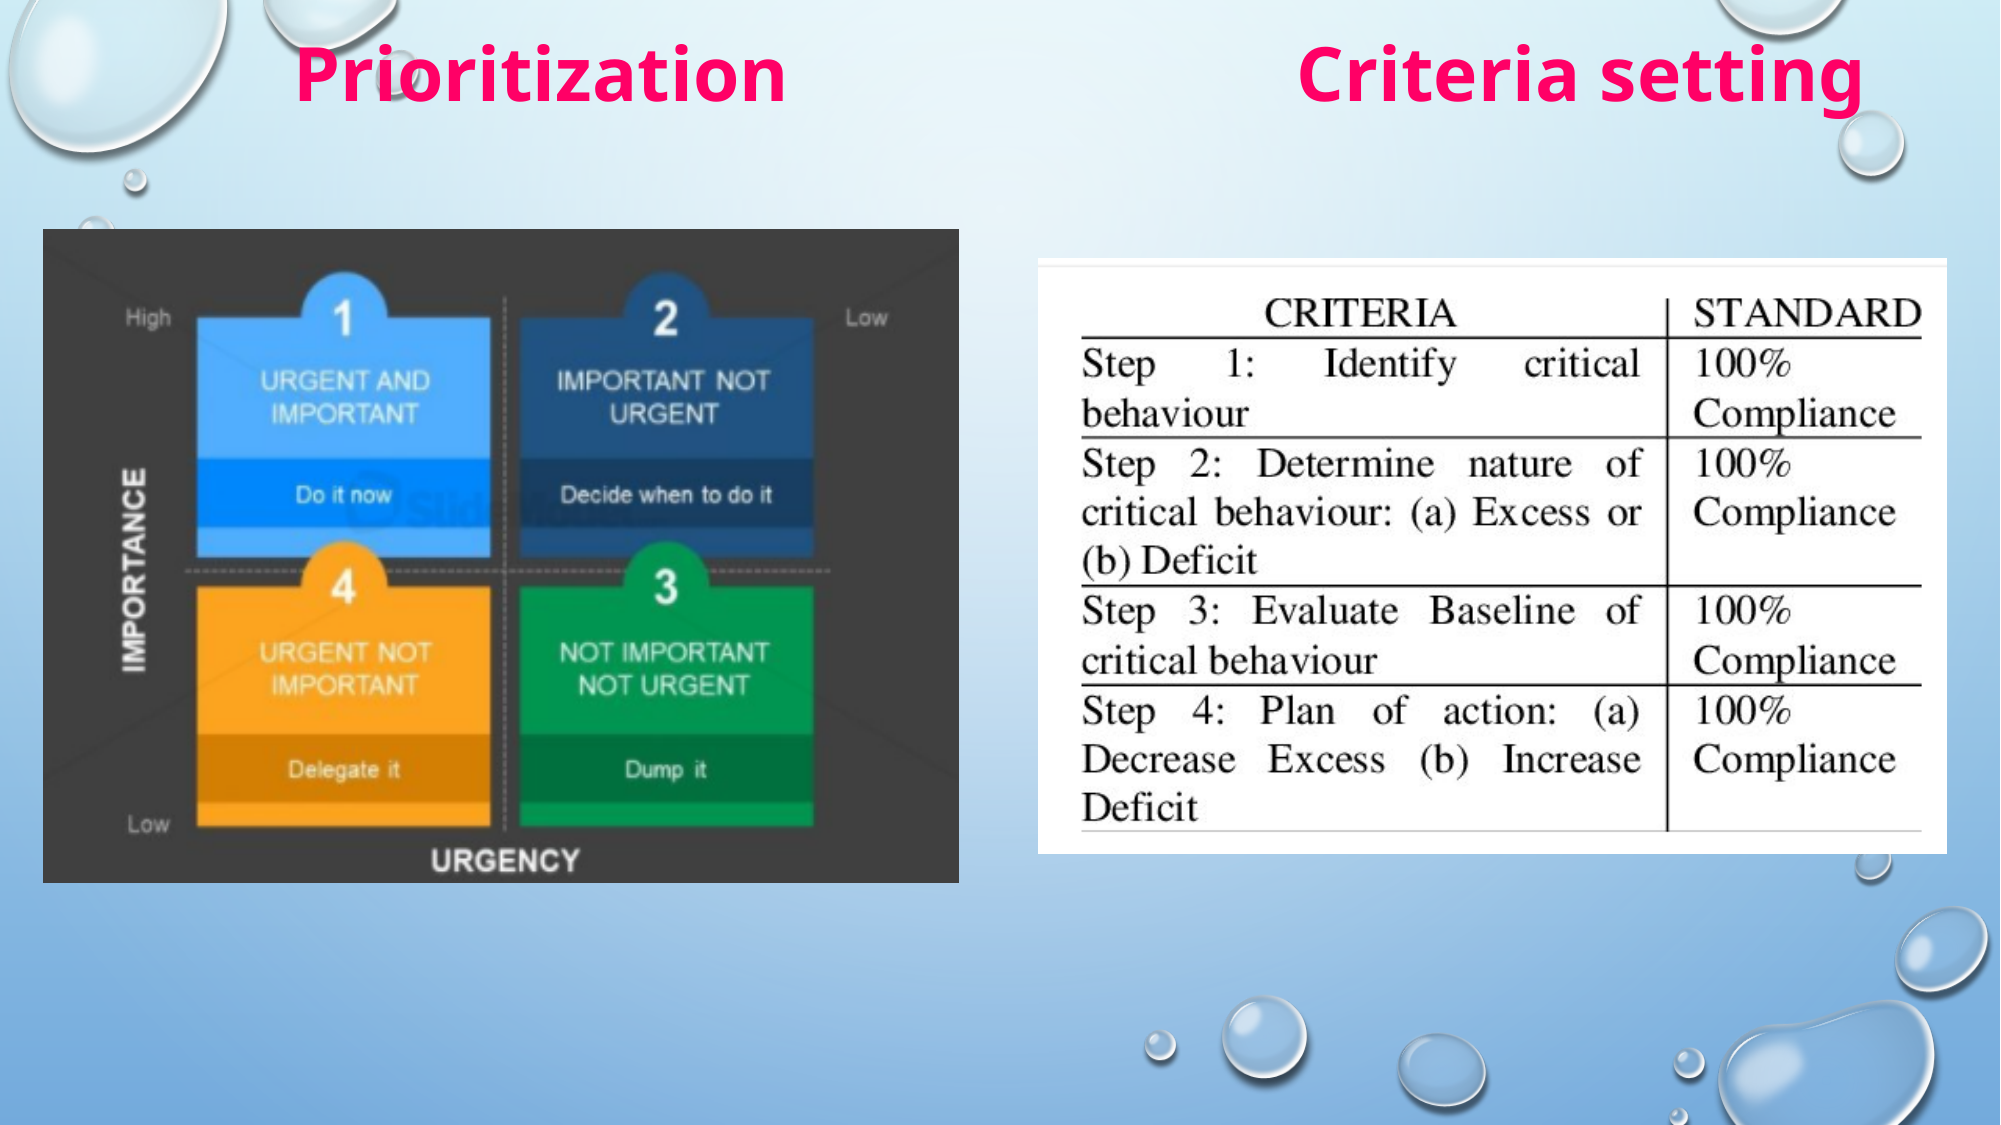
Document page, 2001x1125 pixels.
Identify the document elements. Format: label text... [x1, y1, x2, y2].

text_box Prioritization [278, 19, 1279, 124]
picture [0, 0, 2000, 1125]
text_box Criteria setting [1282, 19, 1882, 124]
